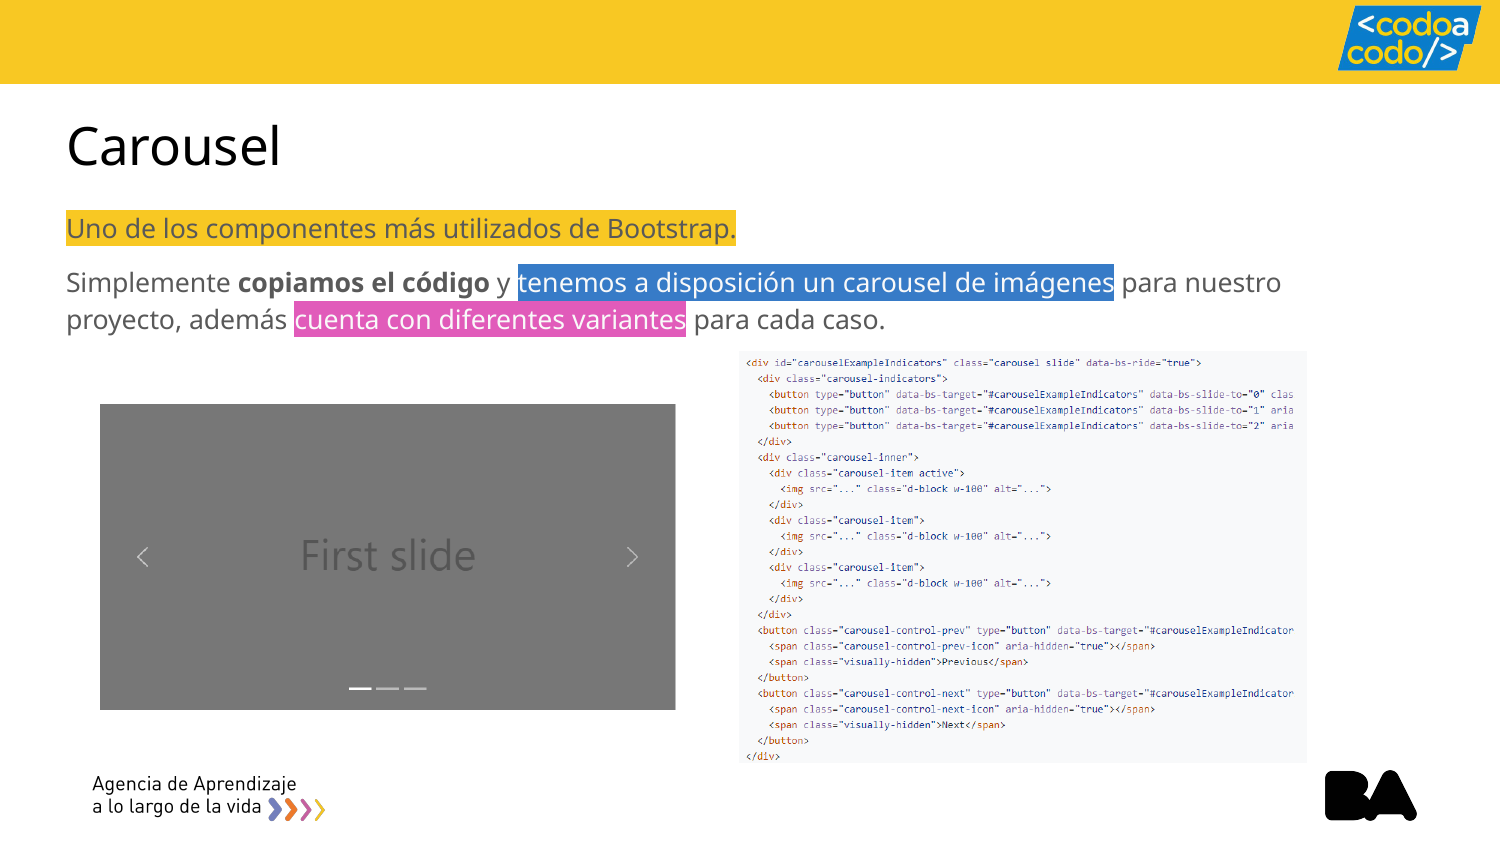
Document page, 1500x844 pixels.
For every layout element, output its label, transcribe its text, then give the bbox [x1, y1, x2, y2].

picture [1337, 5, 1482, 71]
list Uno de los componentes más utilizados de Bootstrap. Simplemente copiamos el código y tenemos a disposición un carousel de imágenes para nuestro proyecto, además cuenta con diferentes variantes para cada caso. [51, 192, 1410, 352]
title Carousel [51, 98, 1446, 192]
picture [738, 350, 1307, 763]
picture [70, 756, 344, 835]
picture [87, 396, 688, 718]
picture [1325, 770, 1417, 821]
